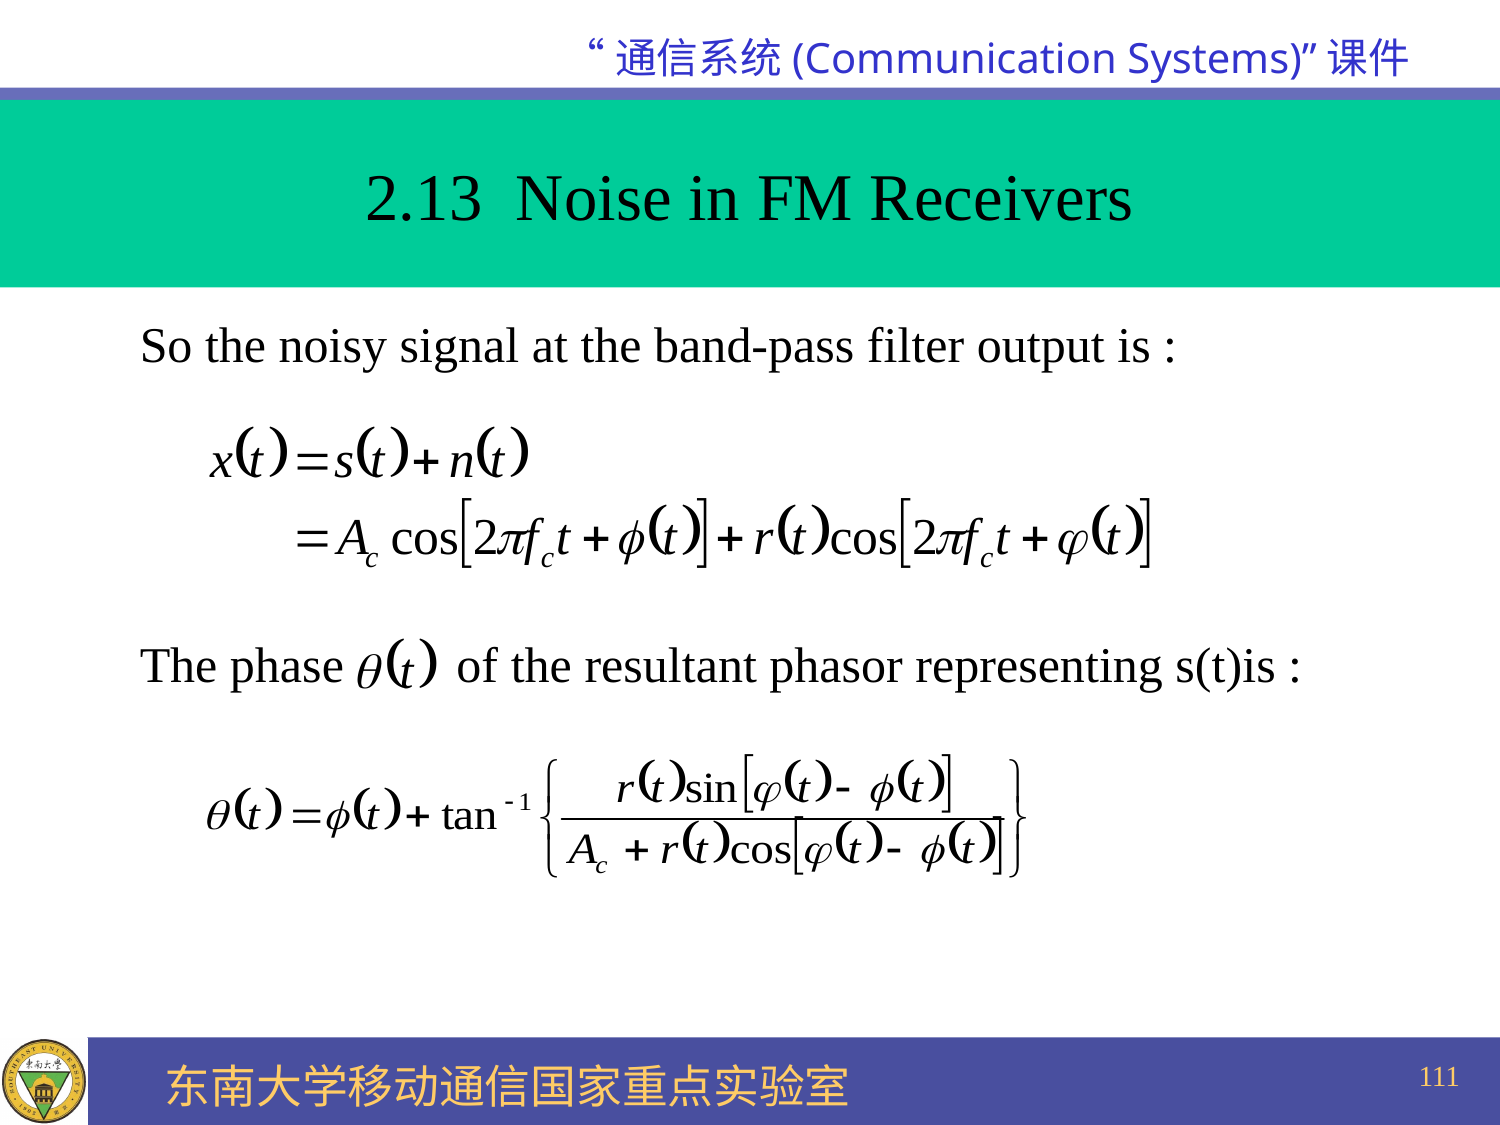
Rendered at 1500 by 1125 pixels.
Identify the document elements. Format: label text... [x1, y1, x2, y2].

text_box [199, 424, 1160, 581]
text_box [349, 637, 438, 710]
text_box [199, 749, 1038, 888]
text_box So the noisy signal at the band-pass filter output is : The phase of the resultant phasor representing s(t)is : [74, 312, 1425, 1000]
slide_number 111 [1299, 1050, 1475, 1125]
text_box 2.13 Noise in FM Receivers [0, 99, 1500, 288]
picture [0, 1038, 88, 1125]
